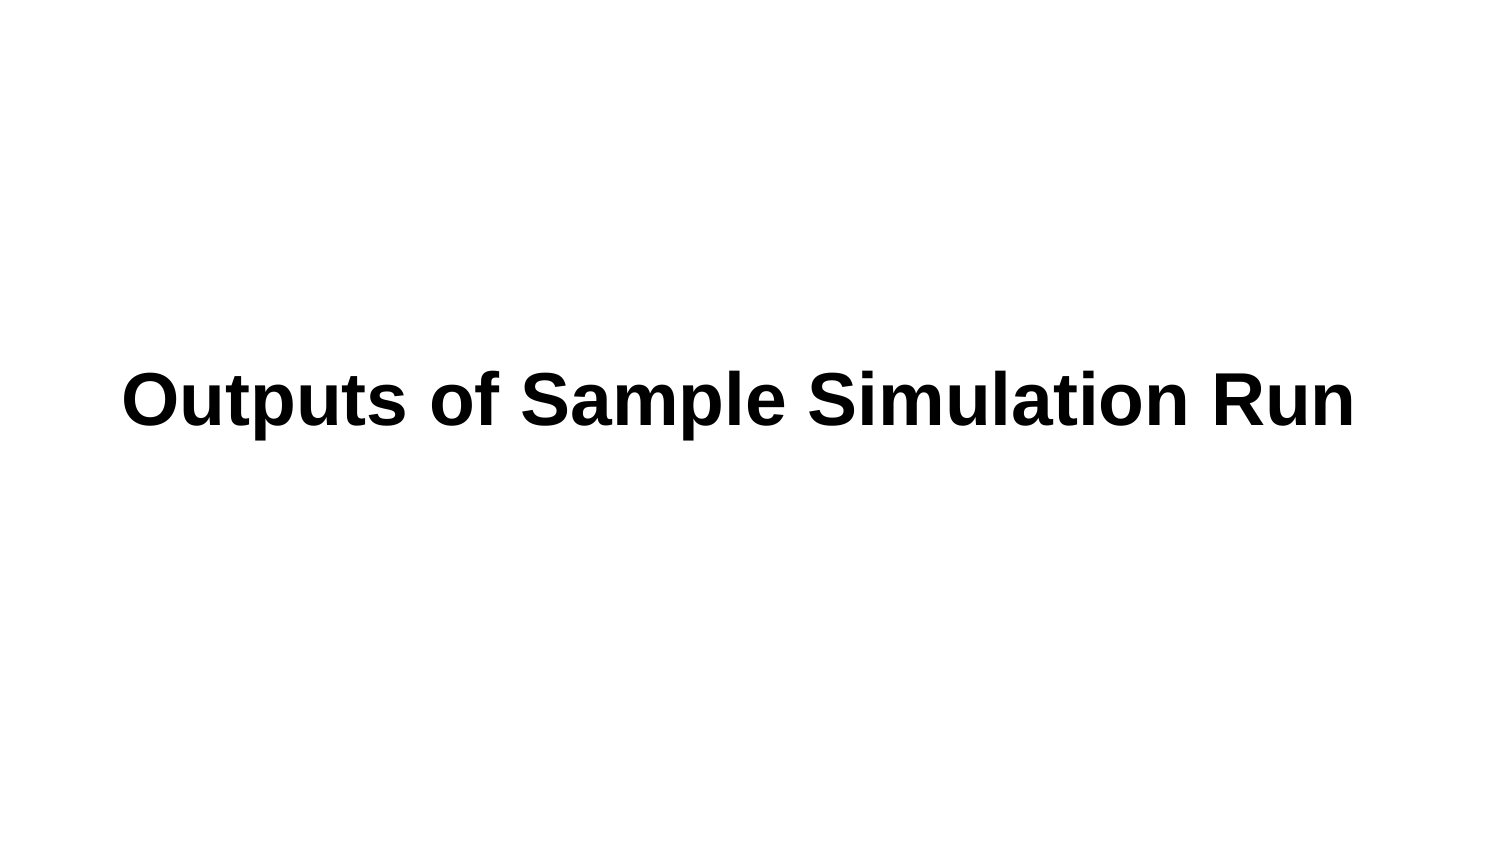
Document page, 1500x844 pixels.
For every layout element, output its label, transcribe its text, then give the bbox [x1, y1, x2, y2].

title Outputs of Sample Simulation Run [51, 186, 1449, 657]
